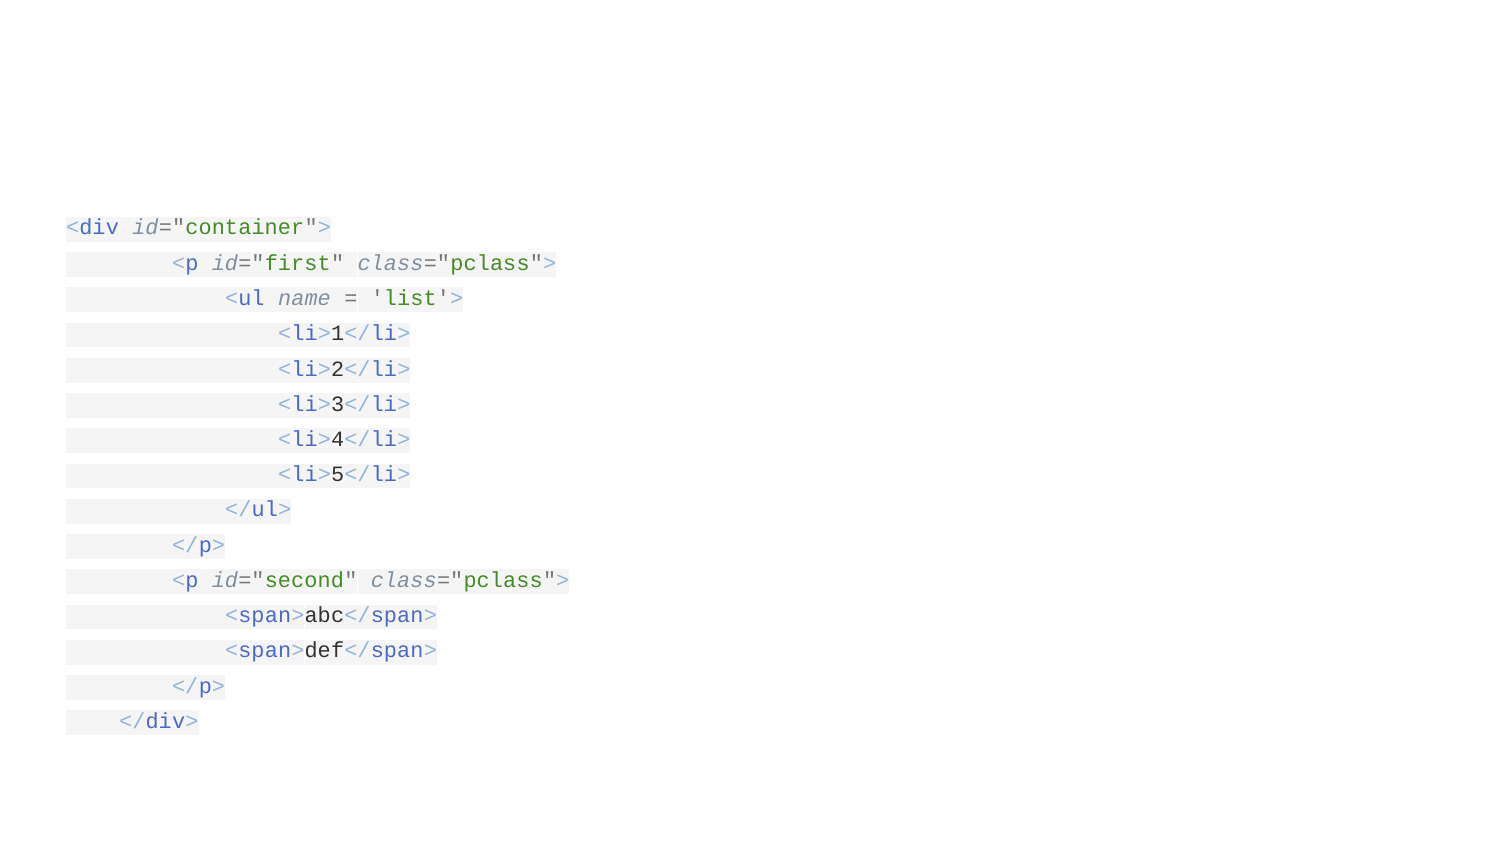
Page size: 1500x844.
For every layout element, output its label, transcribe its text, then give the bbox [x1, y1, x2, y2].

list <div id="container"> <p id="first" class="pclass"> <ul name = 'list'> <li>1</li> <li>2</li> <li>3</li> <li>4</li> <li>5</li> </ul> </p> <p id="second" class="pclass"> <span>abc</span> <span>def</span> </p> </div> [51, 189, 1449, 750]
